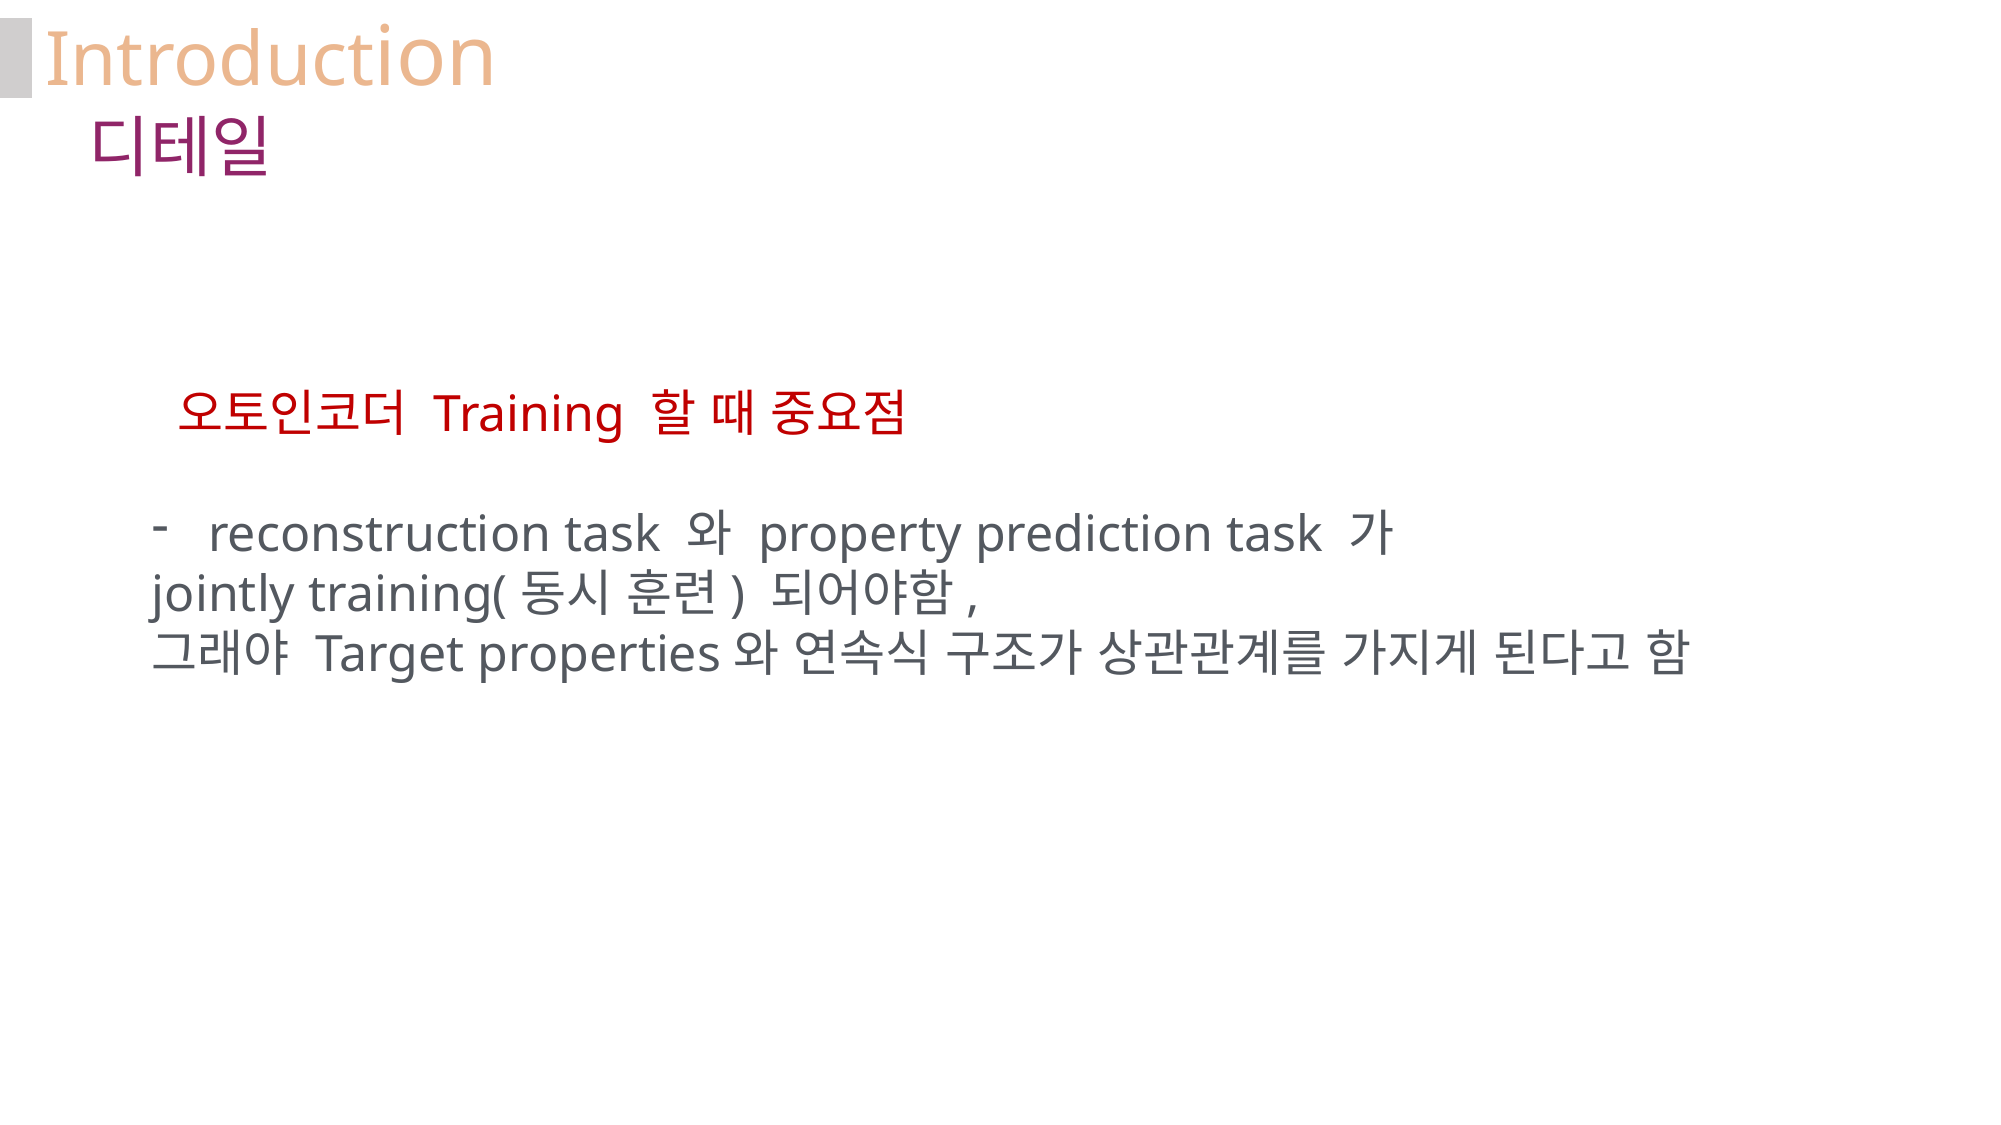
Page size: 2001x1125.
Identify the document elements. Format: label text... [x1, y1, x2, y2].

text_box 디테일 [74, 97, 2000, 192]
text_box Introduction [30, 0, 544, 110]
text_box [0, 18, 32, 98]
text_box 오토인코더 Training 할 때 중요점 reconstruction task 와 property prediction task 가 jointly training(동시 훈련) 되어야함, 그래야 Target properties와 연속식 구조가 상관관계를 가지게 된다고 함 [137, 373, 1832, 749]
